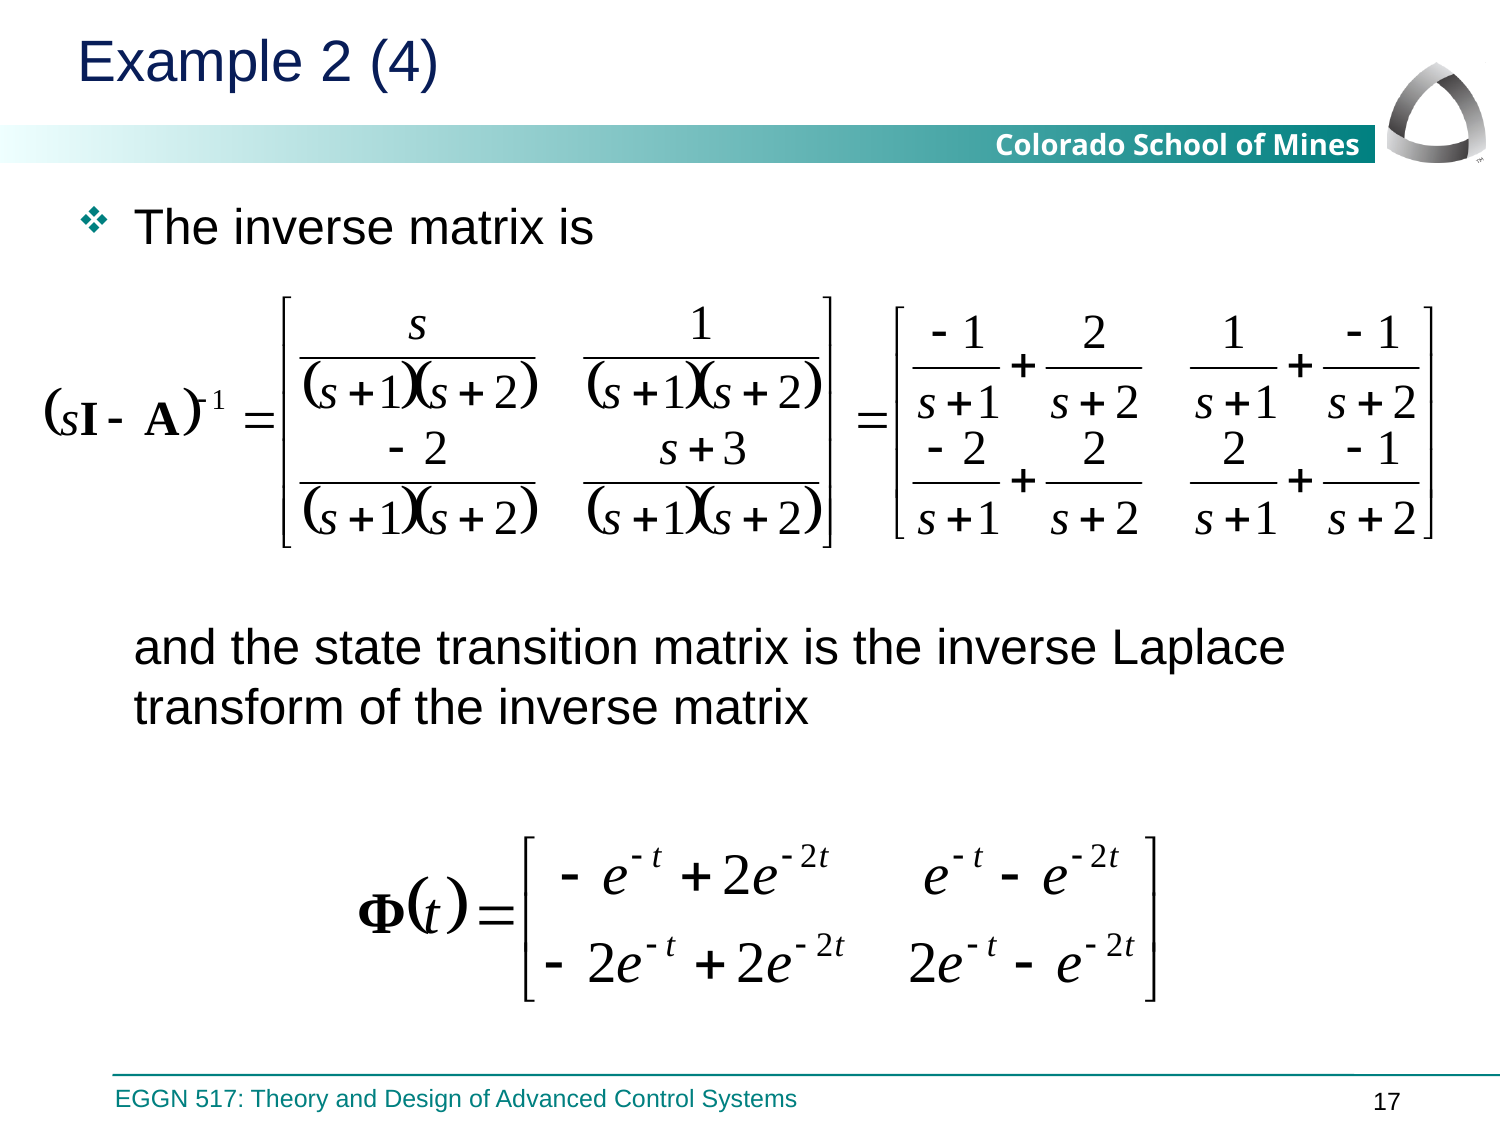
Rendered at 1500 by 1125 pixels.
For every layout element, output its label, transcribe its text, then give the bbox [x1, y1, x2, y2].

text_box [349, 825, 1177, 1013]
list The inverse matrix is and the state transition matrix is the inverse Laplace transform of the inverse matrix [62, 567, 1438, 1013]
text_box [37, 287, 1451, 559]
picture [1387, 62, 1486, 163]
title Example 2 (4) [62, 0, 1338, 100]
list The inverse matrix is and the state transition matrix is the inverse Laplace transform of the inverse matrix [62, 187, 1438, 285]
